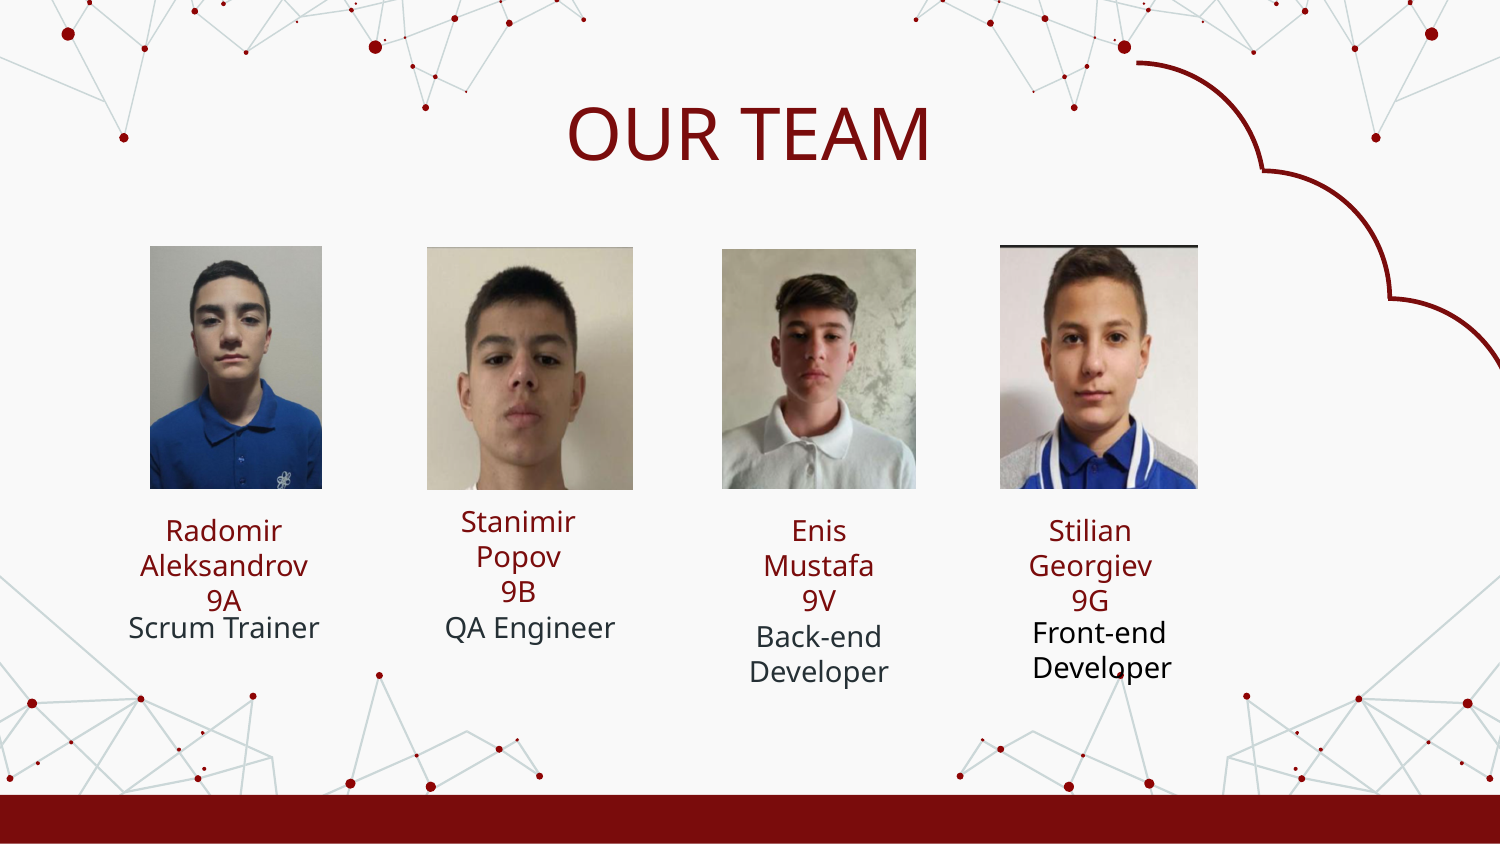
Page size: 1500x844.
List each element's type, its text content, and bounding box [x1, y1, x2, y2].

text_box [1261, 170, 1390, 299]
picture [150, 245, 322, 489]
subtitle QA Engineer [382, 594, 661, 674]
title Radomir Aleksandrov 9A [8, 496, 440, 723]
text_box Stilian Georgiev 9G [916, 504, 1265, 625]
picture [999, 245, 1198, 489]
subtitle Scrum Trainer [27, 594, 421, 675]
picture [427, 247, 634, 491]
title OUR TEAM [1187, 72, 1382, 167]
title OUR TEAM [118, 72, 1136, 167]
title Stanimir Popov 9B [375, 488, 662, 643]
text_box [1136, 62, 1263, 191]
title Enis Mustafa 9V [661, 497, 977, 603]
text_box [1388, 298, 1500, 427]
picture [722, 248, 916, 489]
subtitle Back-end Developer [637, 603, 1002, 744]
text_box Front-end Developer [1017, 606, 1257, 692]
